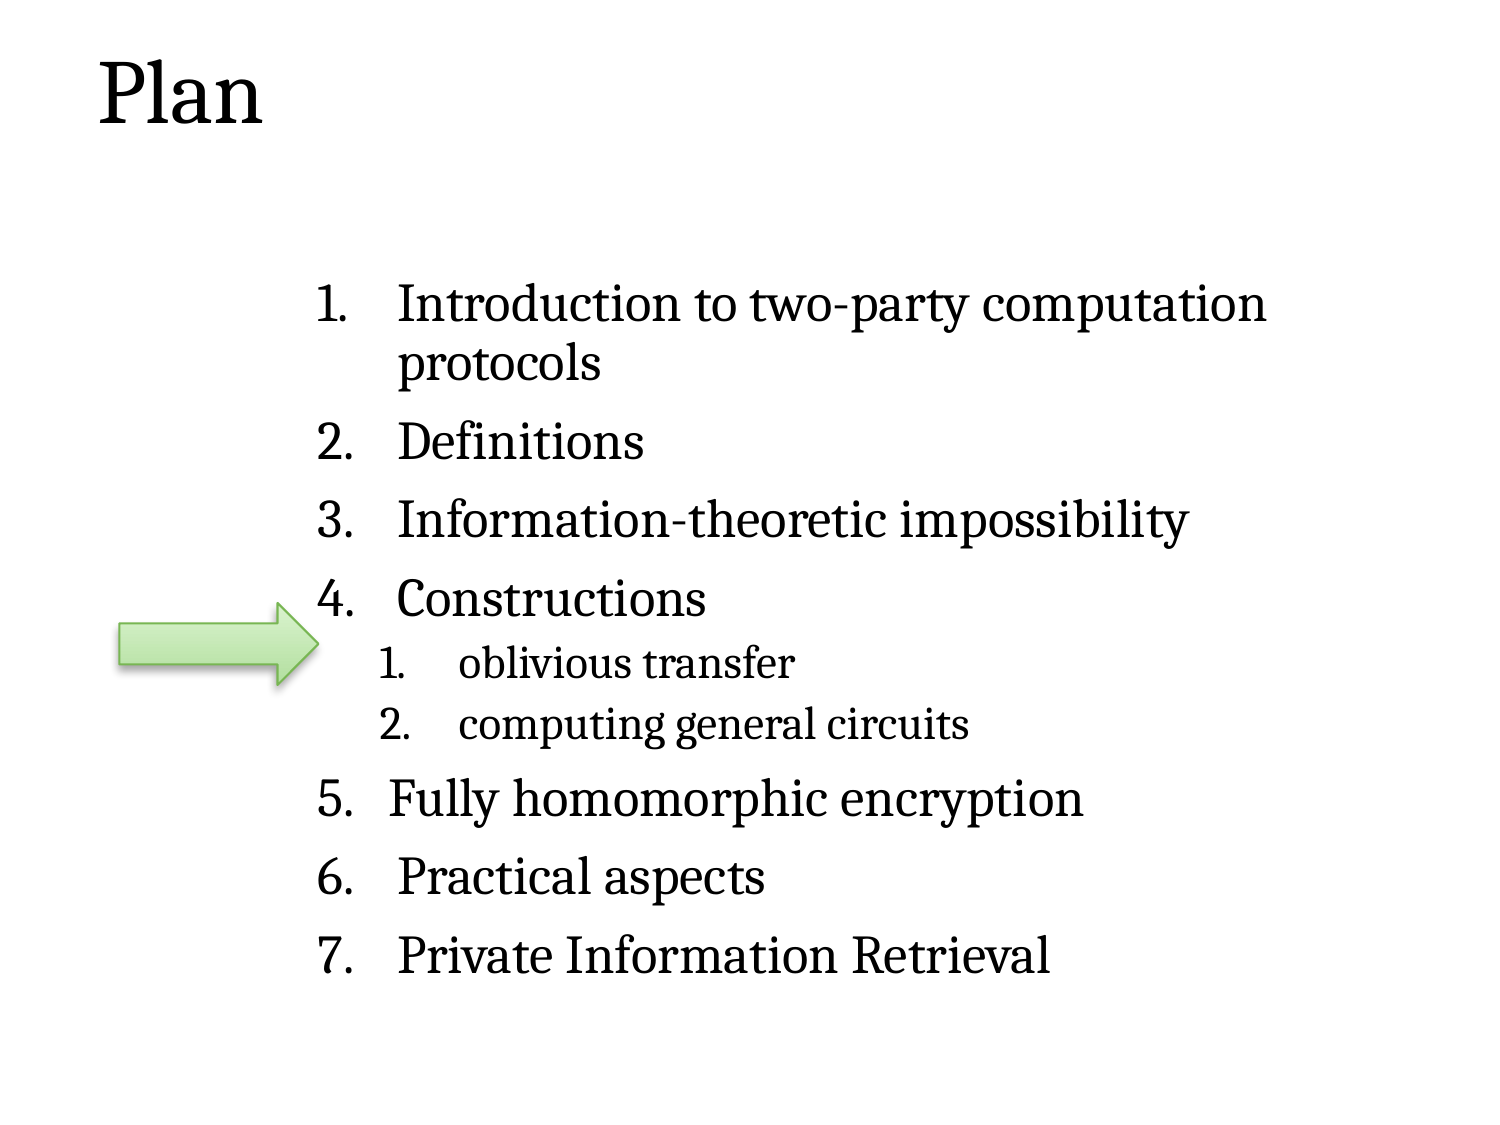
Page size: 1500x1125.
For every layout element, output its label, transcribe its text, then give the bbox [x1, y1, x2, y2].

list Introduction to two-party computation protocols Definitions Information-theoretic impossibility Constructions oblivious transfer computing general circuits Fully homomorphic encryption Practical aspects Private Information Retrieval [302, 267, 1440, 997]
text_box [118, 601, 320, 686]
title Plan [82, 0, 1432, 188]
